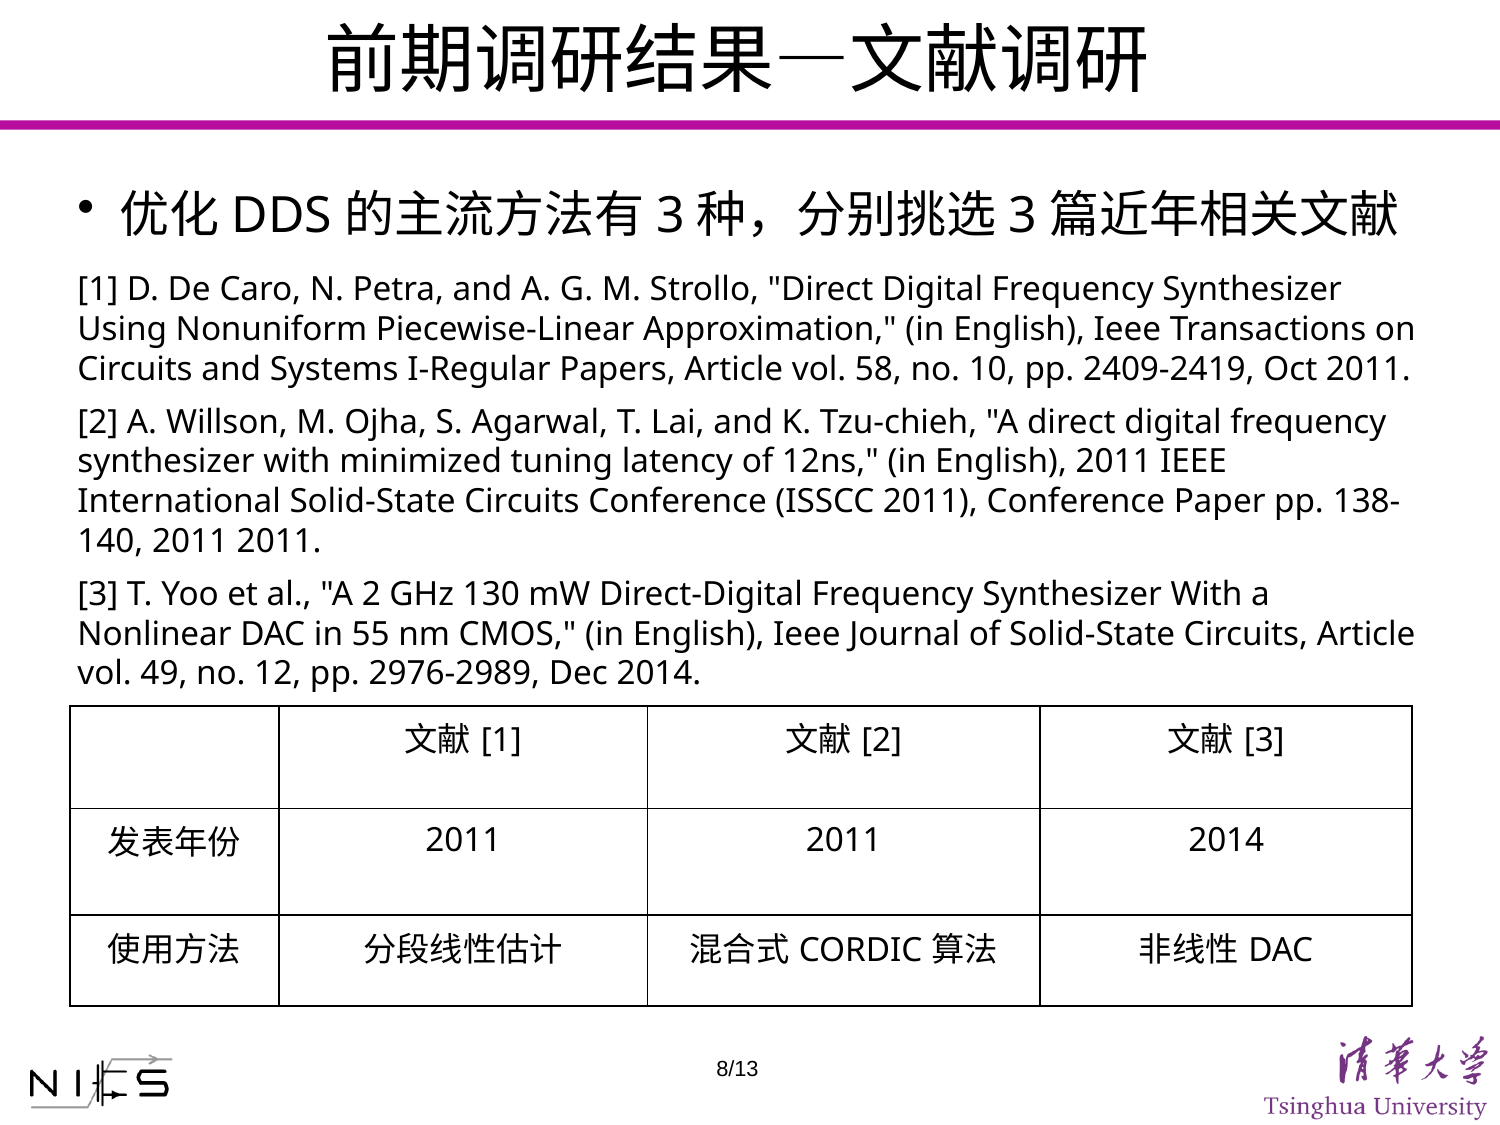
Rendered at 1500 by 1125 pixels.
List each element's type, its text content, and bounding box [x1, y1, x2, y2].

picture [1262, 1093, 1488, 1121]
table_cell 分段线性估计 [280, 916, 647, 1005]
table_cell 混合式CORDIC算法 [648, 916, 1039, 1005]
footer 8/13 [499, 1046, 976, 1125]
table_cell 2011 [280, 809, 647, 914]
table_cell 非线性DAC [1041, 916, 1411, 1005]
title 前期调研结果—文献调研 [62, 0, 1413, 151]
picture [1337, 1034, 1488, 1085]
table_header 文献[2] [648, 707, 1039, 808]
table_cell 2014 [1041, 809, 1411, 914]
table_cell 2011 [648, 809, 1039, 914]
table_header [71, 707, 278, 808]
list 优化DDS的主流方法有3种，分别挑选3篇近年相关文献 [1] D. De Caro, N. Petra, and A. G. M. Strollo, "Direct Digital Frequency Synthesizer Using Nonuniform Piecewise-Linear Approximation," (in English), Ieee Transactions on Circuits and Systems I-Regular Papers, Article vol. 58, no. 10, pp. 2409-2419, Oct 2011. [2] A. Willson, M. Ojha, S. Agarwal, T. Lai, and K. Tzu-chieh, "A direct digital frequency synthesizer with minimized tuning latency of 12ns," (in English), 2011 IEEE International Solid-State Circuits Conference (ISSCC 2011), Conference Paper pp. 138-140, 2011 2011. [3] T. Yoo et al., "A 2 GHz 130 mW Direct-Digital Frequency Synthesizer With a Nonlinear DAC in 55 nm CMOS," (in English), Ieee Journal of Solid-State Circuits, Article vol. 49, no. 12, pp. 2976-2989, Dec 2014. [62, 174, 1440, 1023]
table_cell 发表年份 [71, 809, 278, 914]
picture [0, 1037, 200, 1125]
table_cell 使用方法 [71, 916, 278, 1005]
table_header 文献[3] [1041, 707, 1411, 808]
table_header 文献[1] [280, 707, 647, 808]
